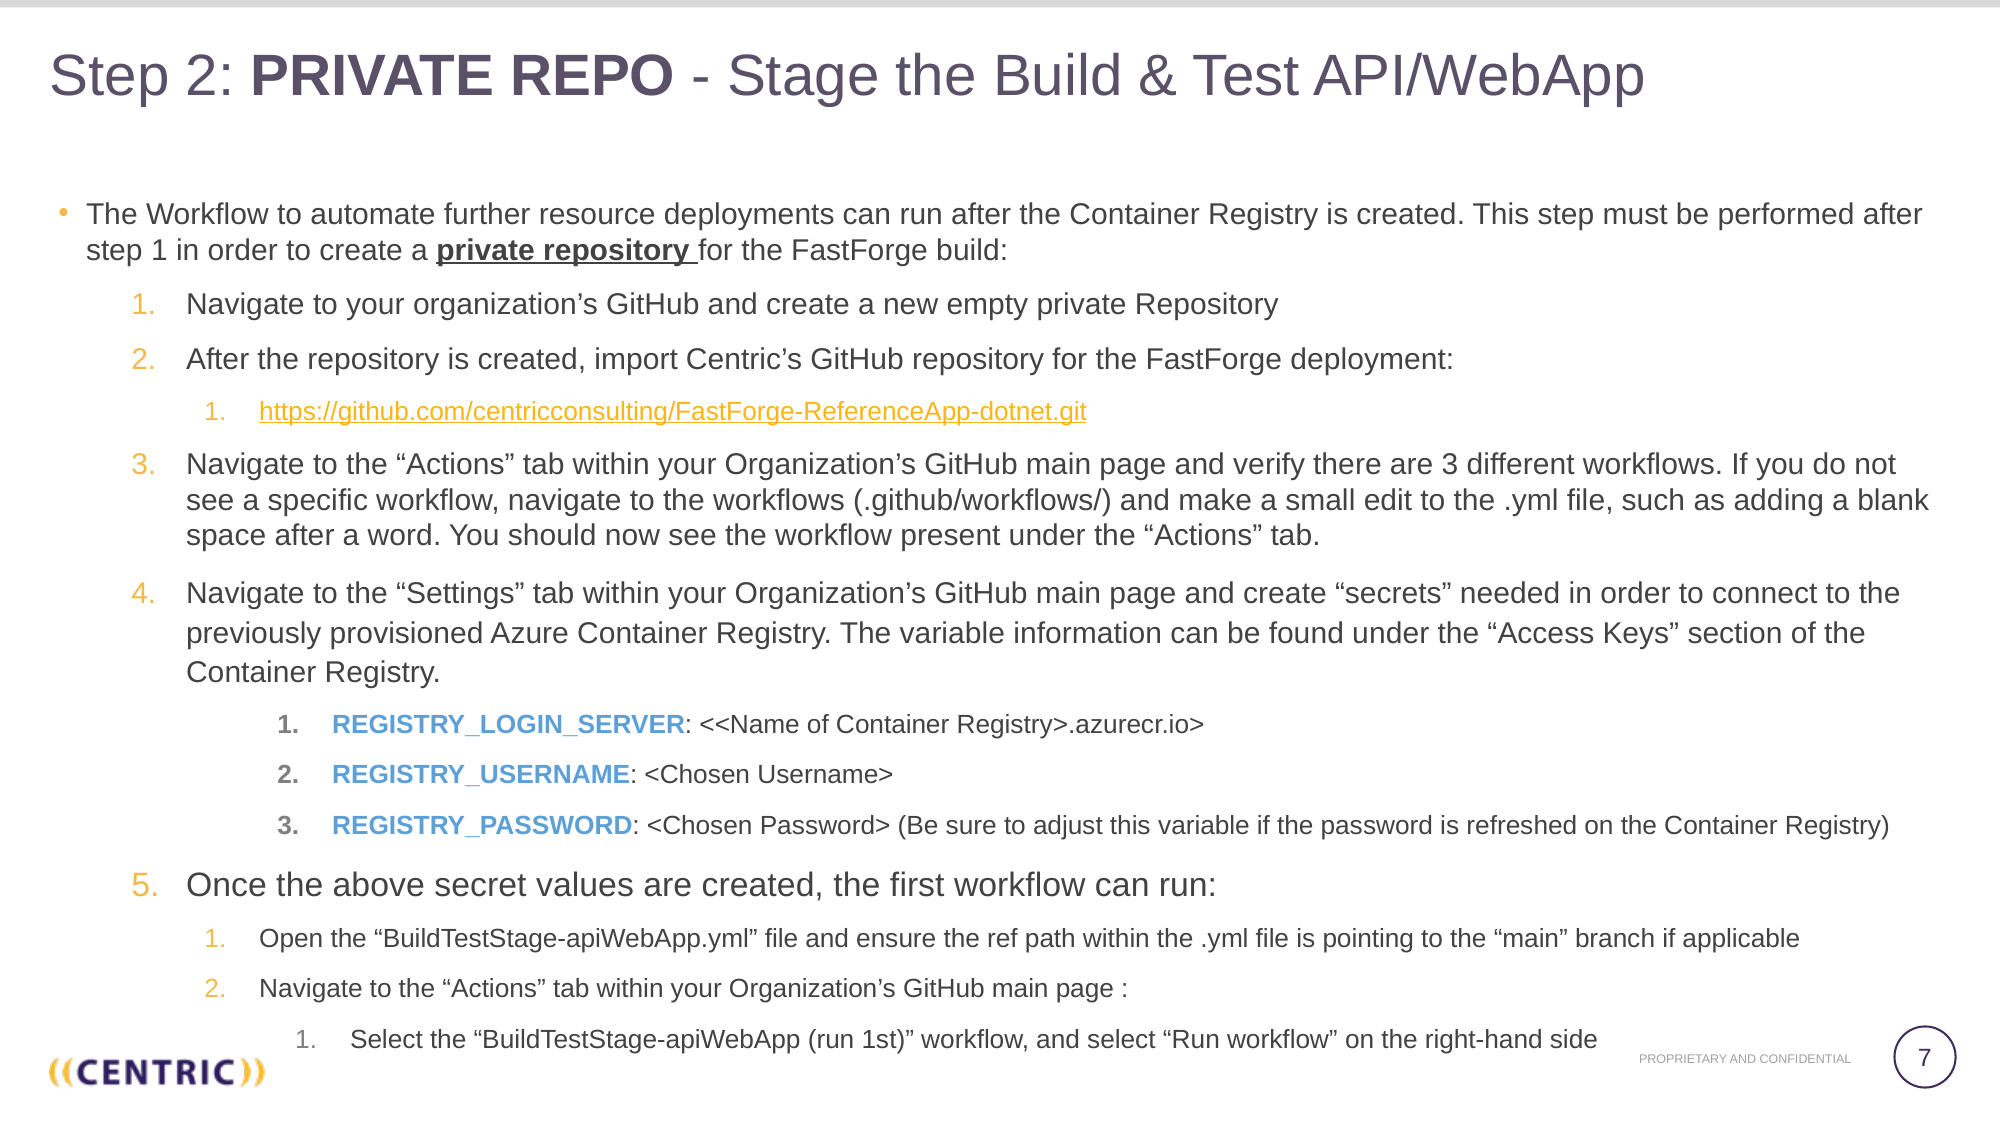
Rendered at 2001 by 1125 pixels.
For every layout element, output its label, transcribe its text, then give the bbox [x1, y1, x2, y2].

list The Workflow to automate further resource deployments can run after the Container Registry is created. This step must be performed after step 1 in order to create a private repository for the FastForge build: Navigate to your organization’s GitHub and create a new empty private Repository After the repository is created, import Centric’s GitHub repository for the FastForge deployment: https://github.com/centricconsulting/FastForge-ReferenceApp-dotnet.git Navigate to the “Actions” tab within your Organization’s GitHub main page and verify there are 3 different workflows. If you do not see a specific workflow, navigate to the workflows (.github/workflows/) and make a small edit to the .yml file, such as adding a blank space after a word. You should now see the workflow present under the “Actions” tab. Navigate to the “Settings” tab within your Organization’s GitHub main page and create “secrets” needed in order to connect to the previously provisioned Azure Container Registry. The variable information can be found under the “Access Keys” section of the Container Registry. REGISTRY_LOGIN_SERVER: <<Name of Container Registry>.azurecr.io> REGISTRY_USERNAME: <Chosen Username> REGISTRY_PASSWORD: <Chosen Password> (Be sure to adjust this variable if the password is refreshed on the Container Registry) Once the above secret values are created, the first workflow can run: Open the “BuildTestStage-apiWebApp.yml” file and ensure the ref path within the .yml file is pointing to the “main” branch if applicable Navigate to the “Actions” tab within your Organization’s GitHub main page : Select the “BuildTestStage-apiWebApp (run 1st)” workflow, and select “Run workflow” on the right-hand side [49, 187, 1950, 1064]
title Step 2: PRIVATE REPO - Stage the Build & Test API/WebApp [49, 37, 1950, 124]
picture [49, 1064, 265, 1088]
